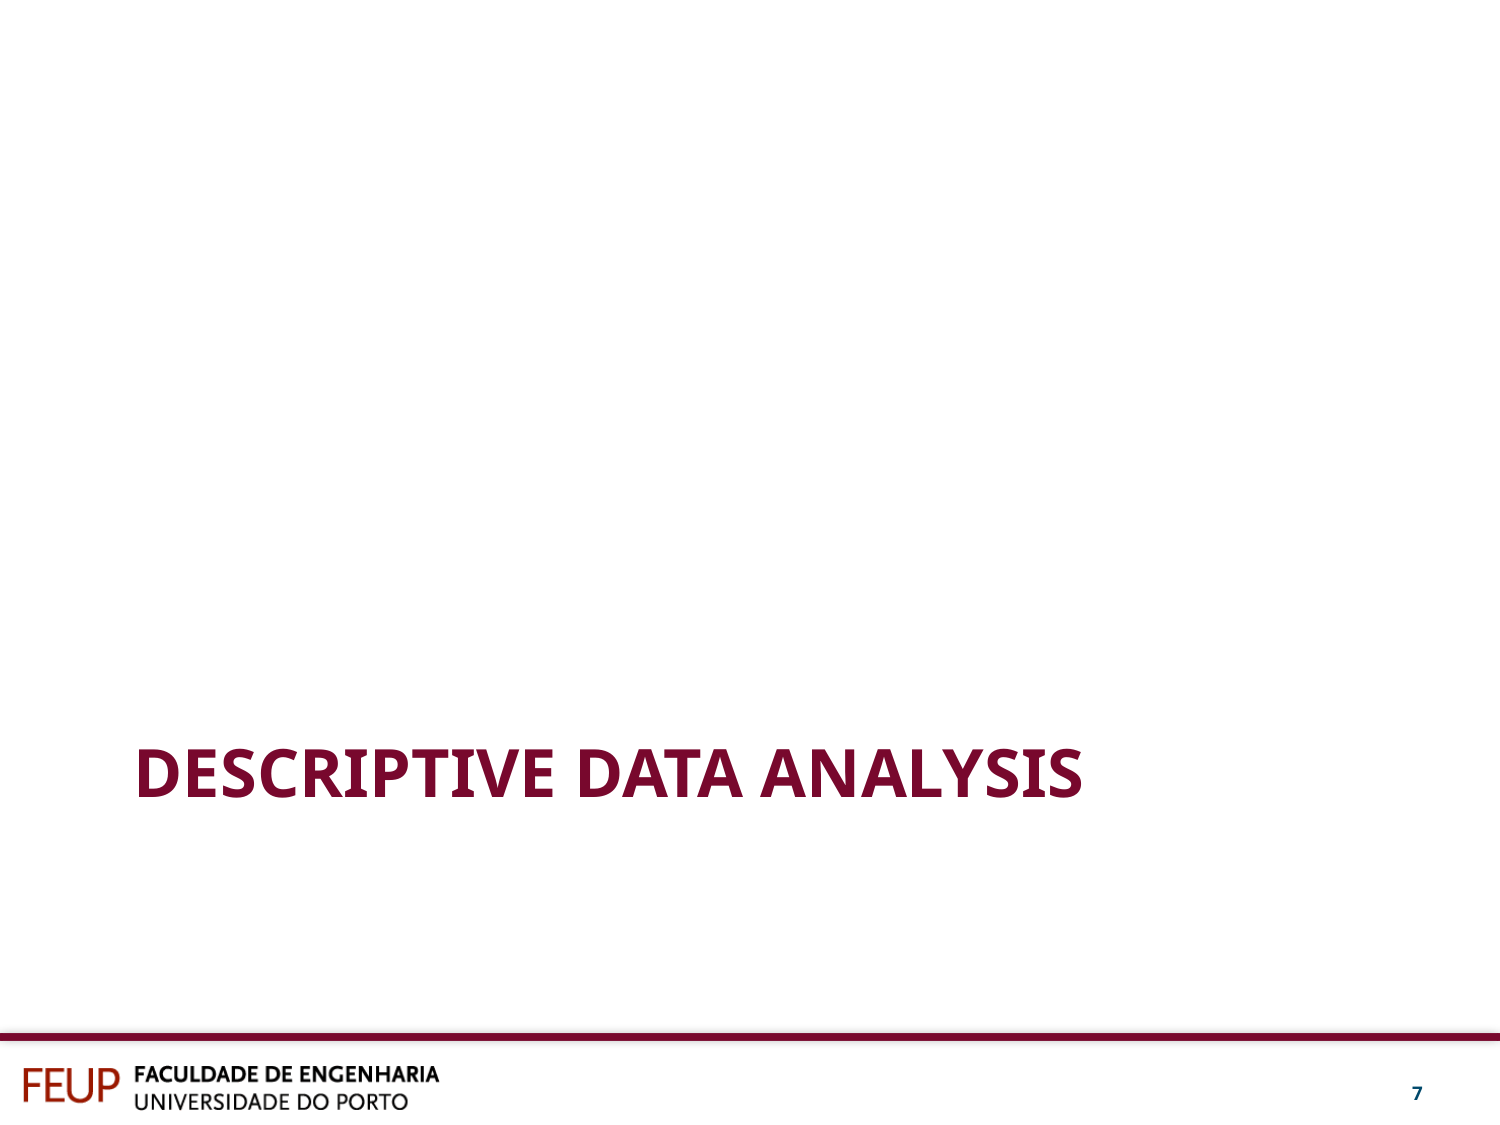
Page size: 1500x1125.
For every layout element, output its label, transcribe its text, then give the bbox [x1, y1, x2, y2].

picture [0, 1024, 1500, 1050]
picture [23, 1065, 440, 1111]
title Descriptive data analysis [118, 722, 1394, 947]
